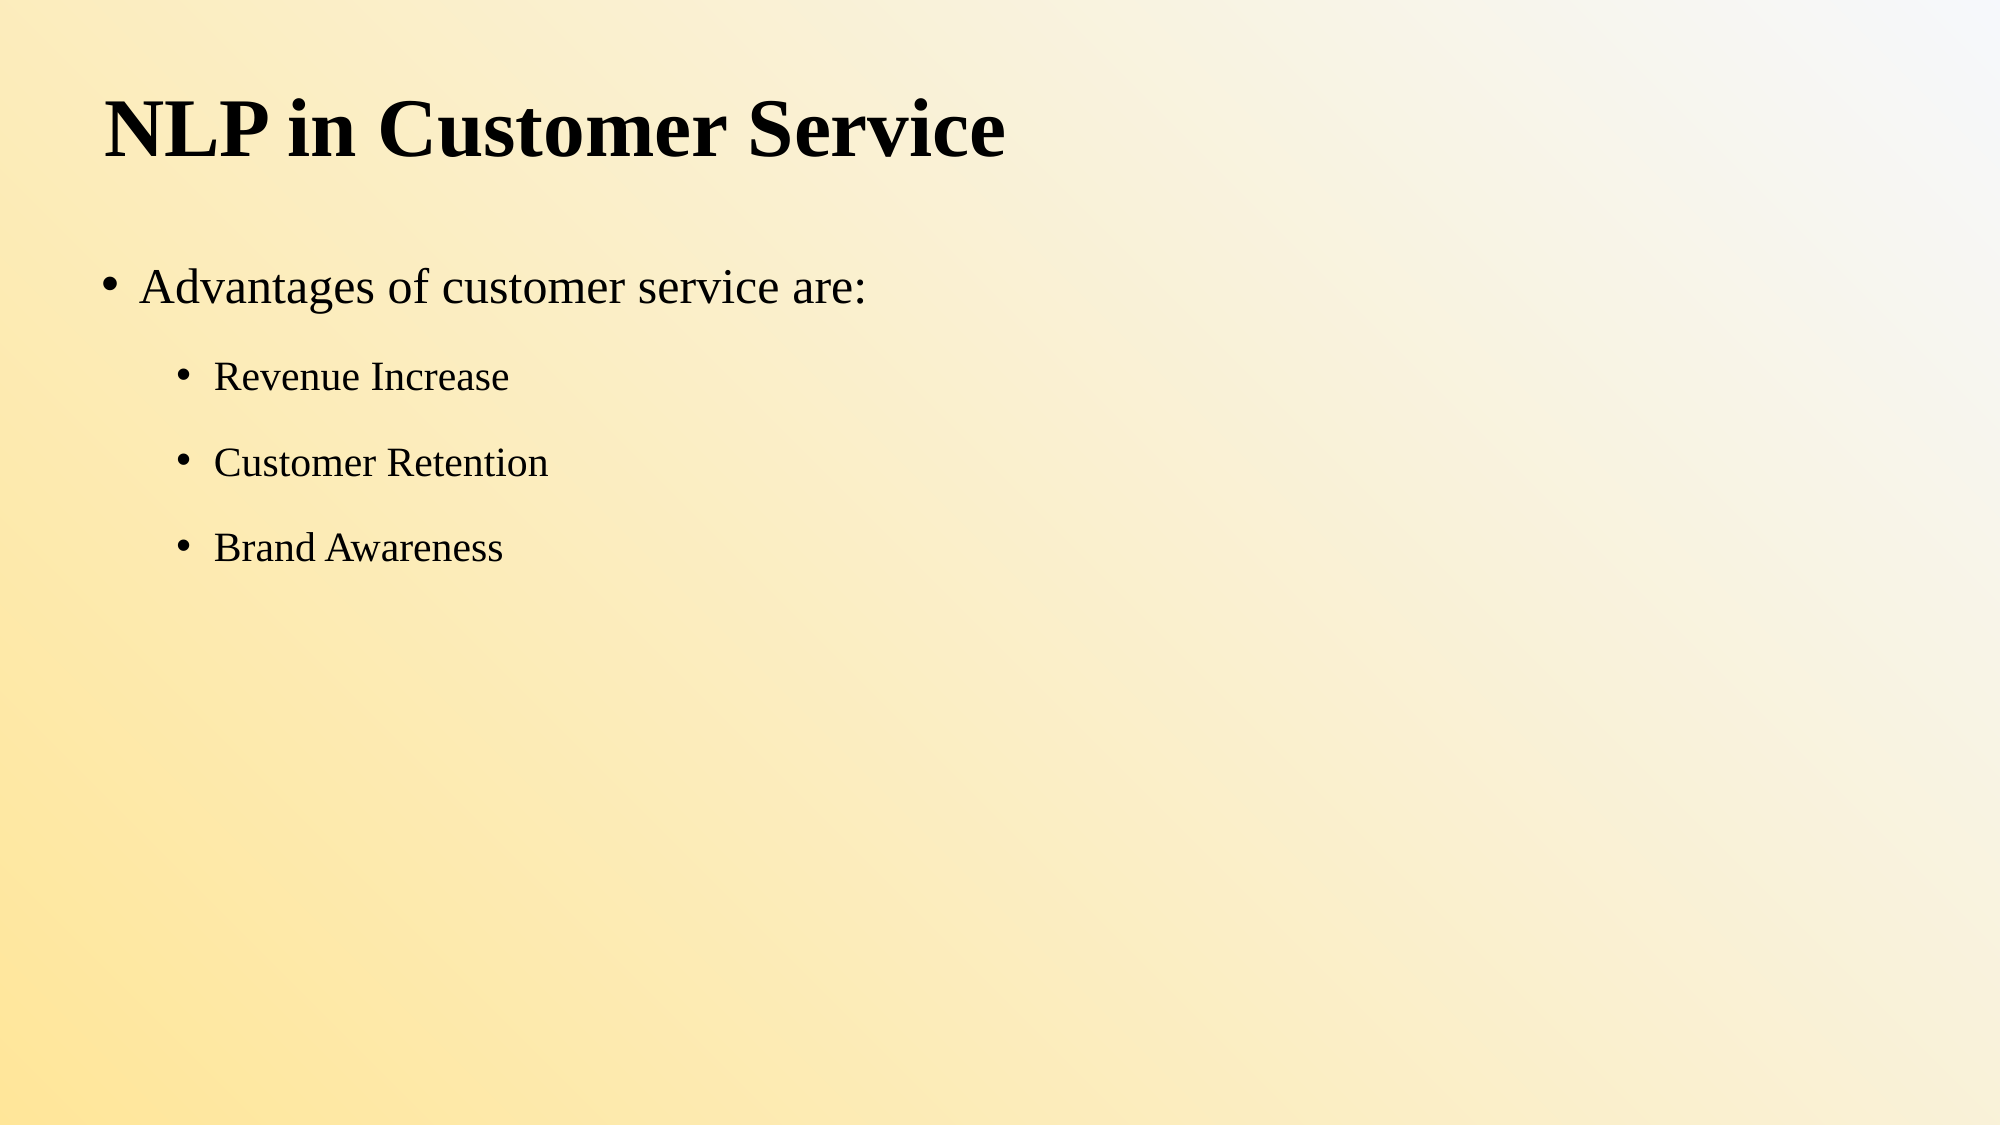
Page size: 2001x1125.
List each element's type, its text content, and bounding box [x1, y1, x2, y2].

title NLP in Customer Service [89, 21, 1815, 215]
list Advantages of customer service are: Revenue Increase Customer Retention Brand Awareness [86, 215, 1892, 591]
